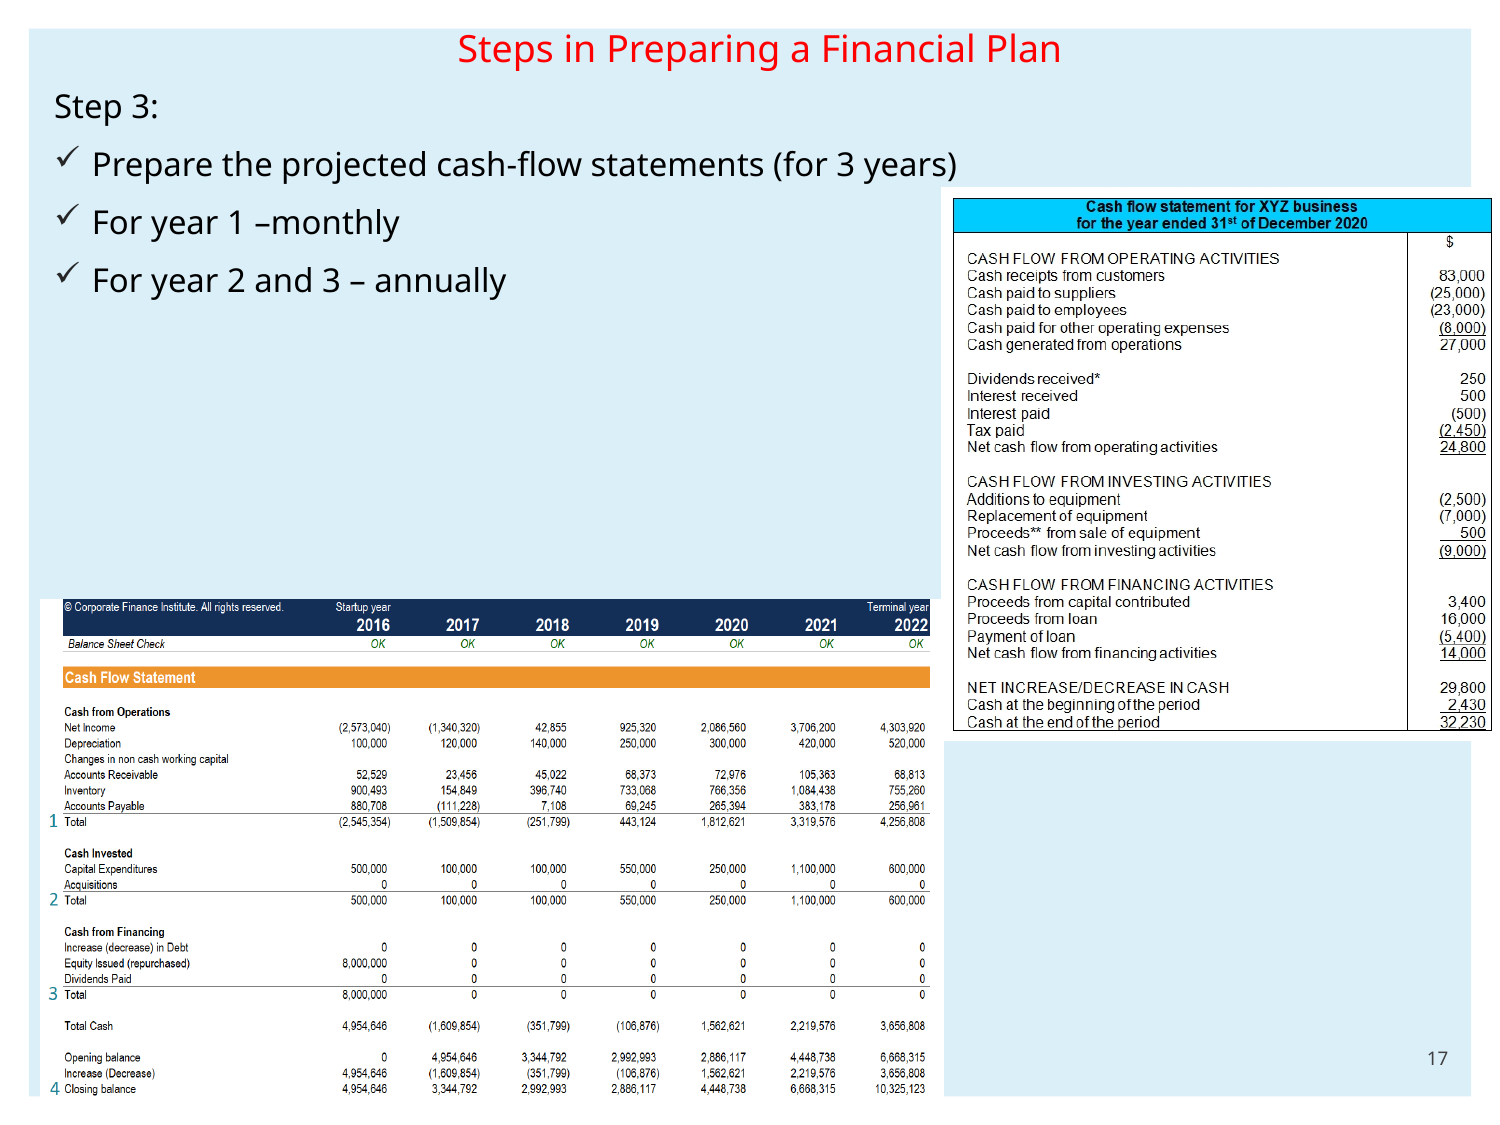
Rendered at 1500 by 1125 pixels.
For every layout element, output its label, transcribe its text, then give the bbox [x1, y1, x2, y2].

picture [40, 187, 1500, 1104]
list Step 3: Prepare the projected cash-flow statements (for 3 years) For year 1 –monthly For year 2 and 3 – annually [39, 78, 1482, 309]
title Steps in Preparing a Financial Plan [20, 12, 1500, 90]
slide_number 17 [1283, 1035, 1464, 1080]
